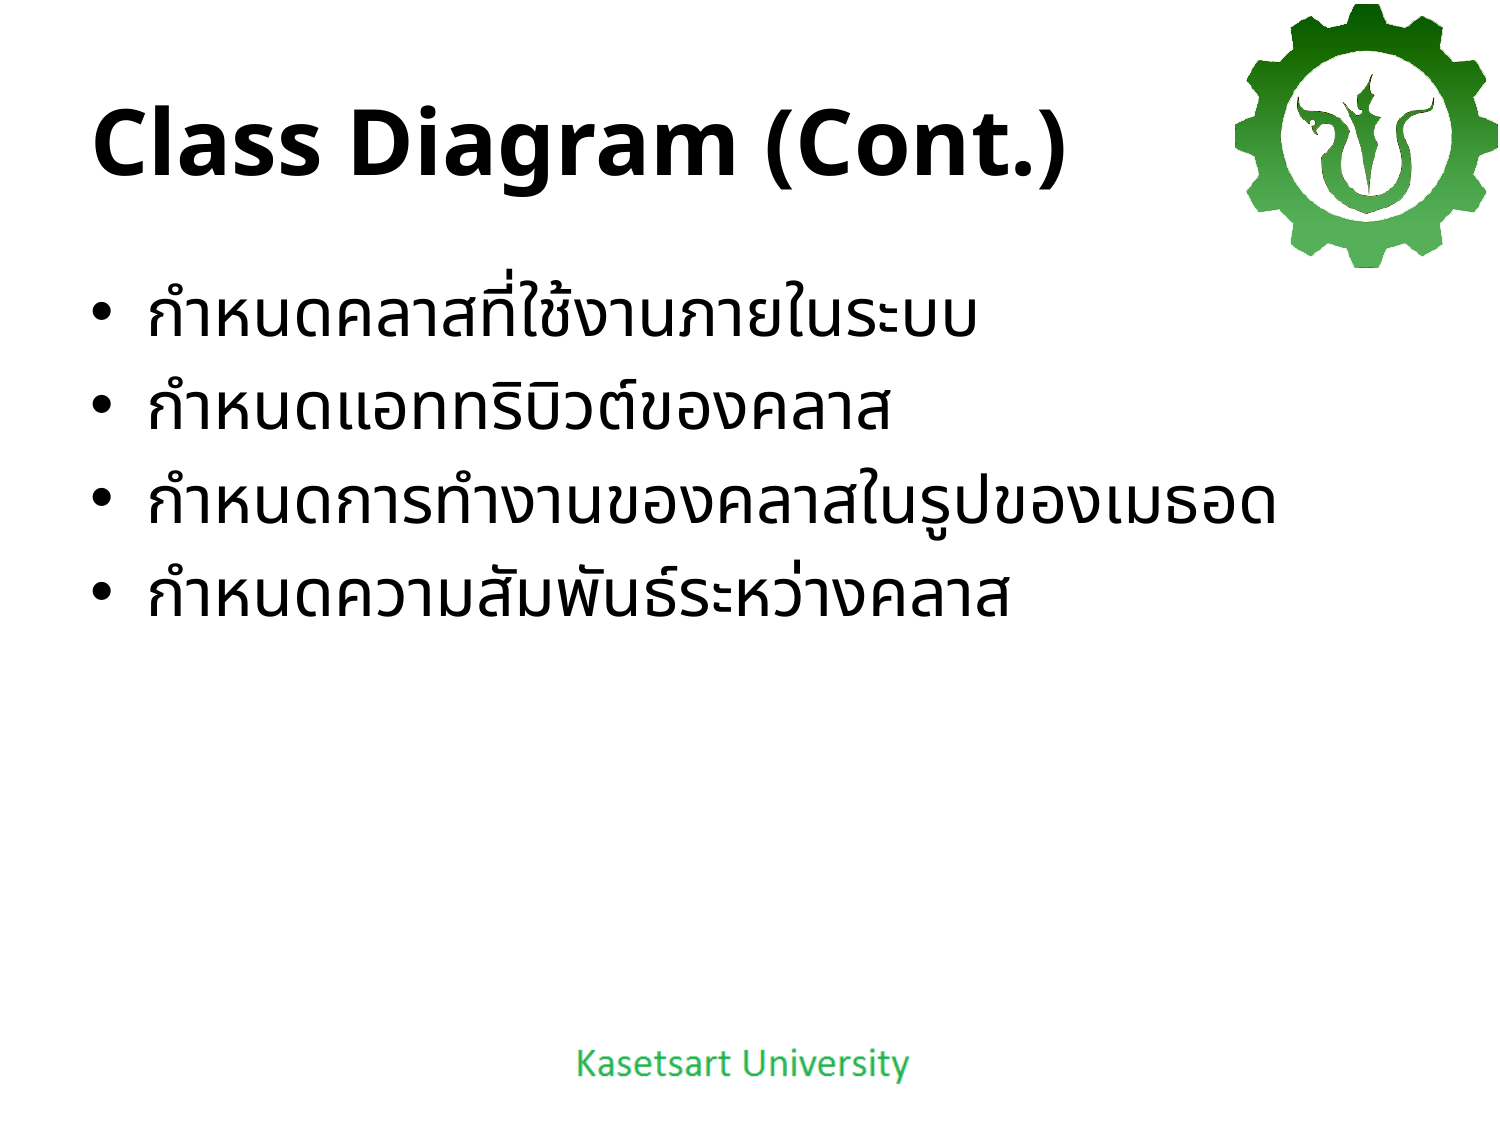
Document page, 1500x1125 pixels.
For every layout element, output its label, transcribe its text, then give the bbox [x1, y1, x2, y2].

list กำหนดคลาสที่ใช้งานภายในระบบ กำหนดแอททริบิวต์ของคลาส กำหนดการทำงานของคลาสในรูปของเมธอด กำหนดความสัมพันธ์ระหว่างคลาส [75, 262, 1425, 1005]
picture [1231, 0, 1500, 272]
picture [575, 1037, 913, 1088]
title Class Diagram (Cont.) [75, 45, 1425, 233]
